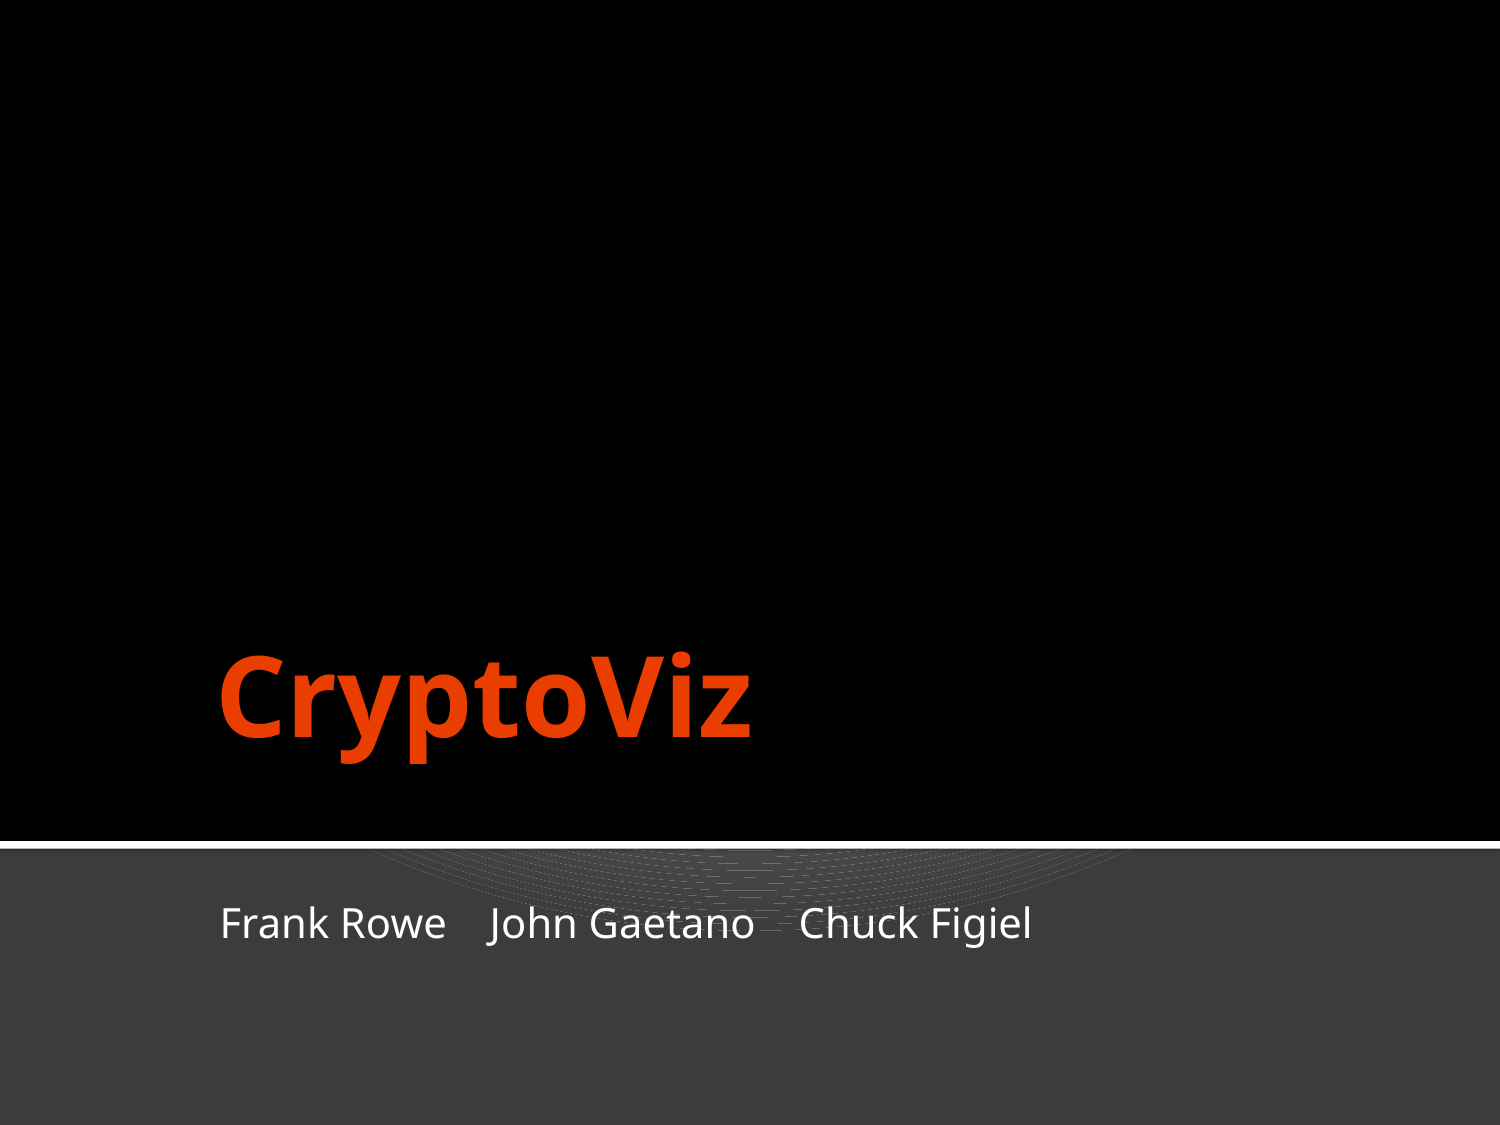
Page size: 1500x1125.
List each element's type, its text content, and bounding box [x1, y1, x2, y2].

subtitle Frank Rowe John Gaetano Chuck Figiel [200, 849, 1325, 947]
title CryptoViz [200, 624, 1325, 788]
